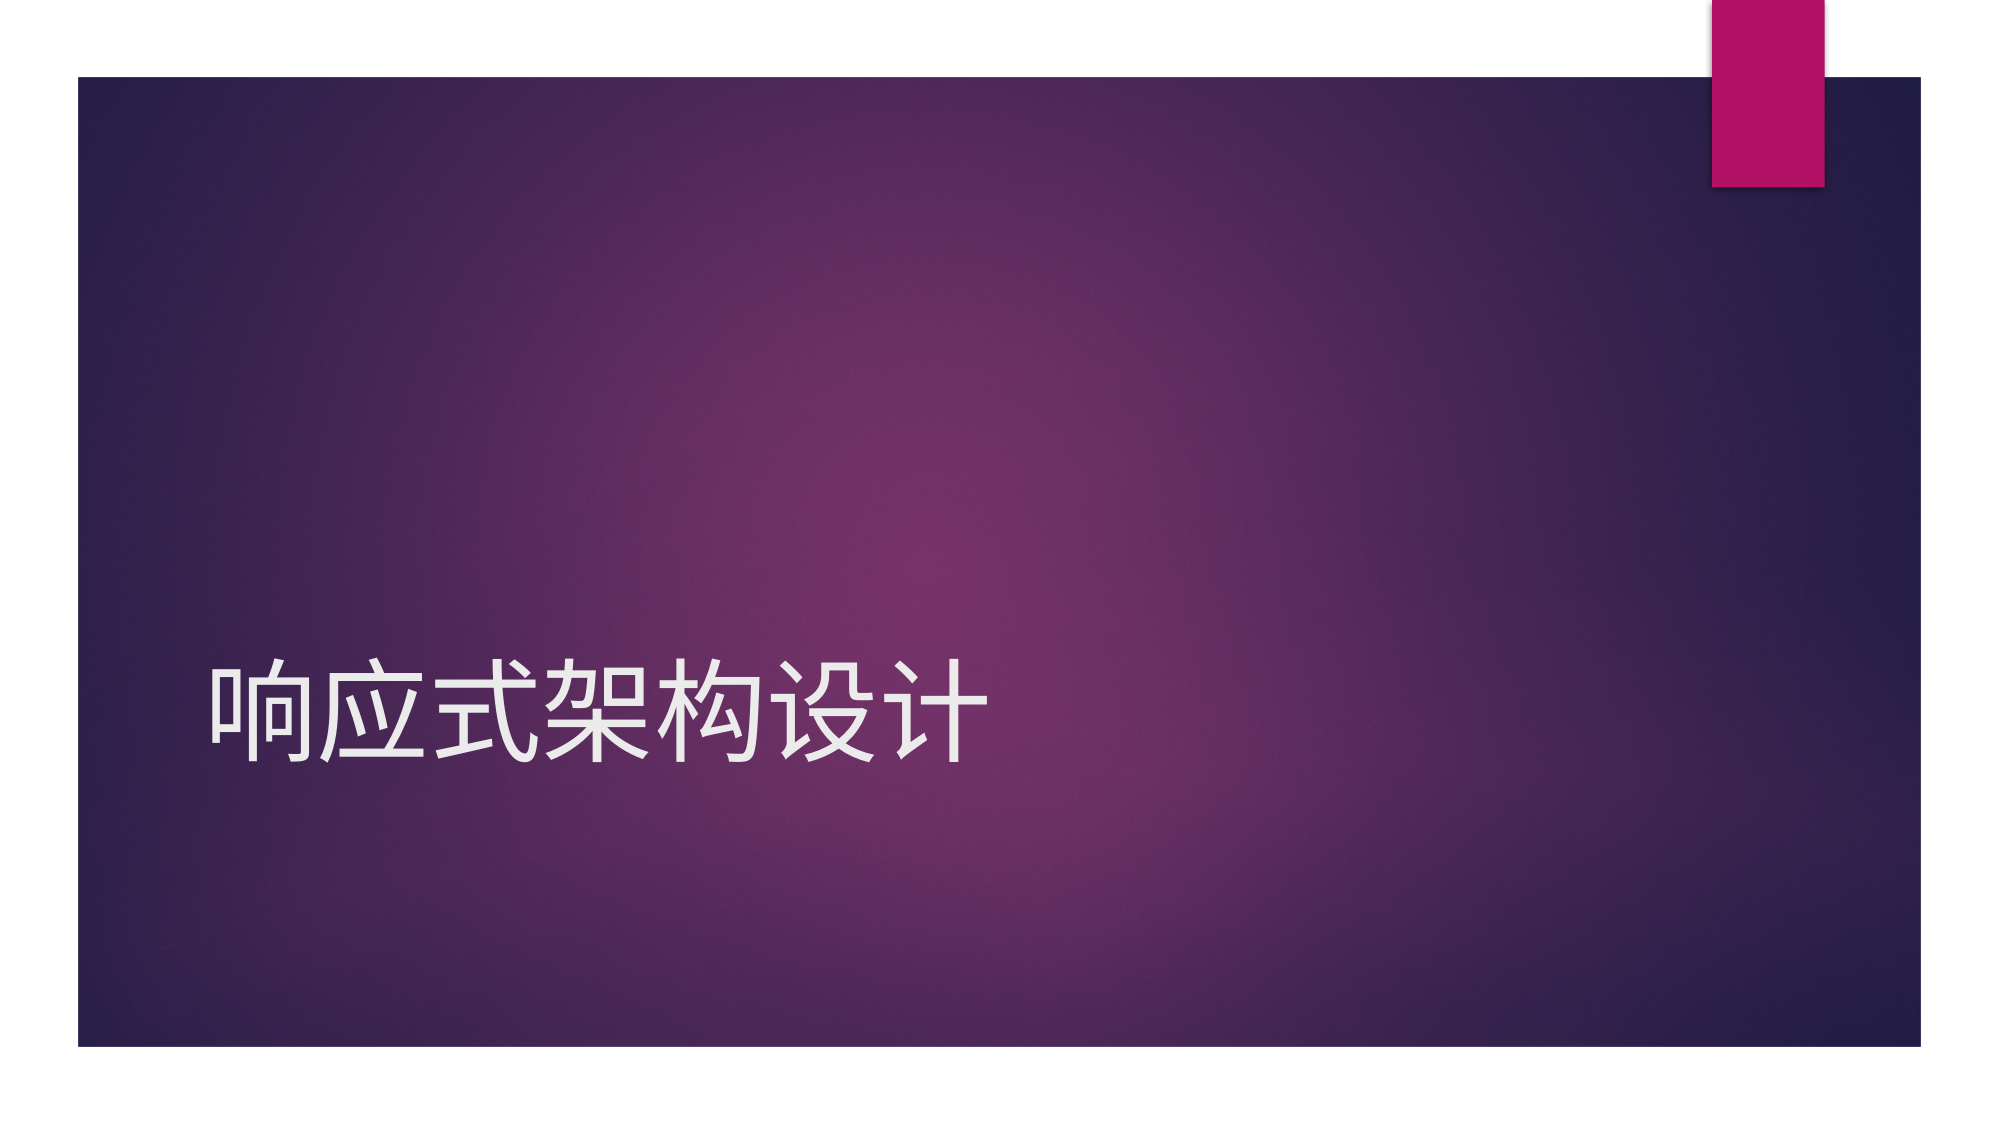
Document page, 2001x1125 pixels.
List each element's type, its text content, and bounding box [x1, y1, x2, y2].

title 响应式架构设计 [189, 344, 1638, 784]
